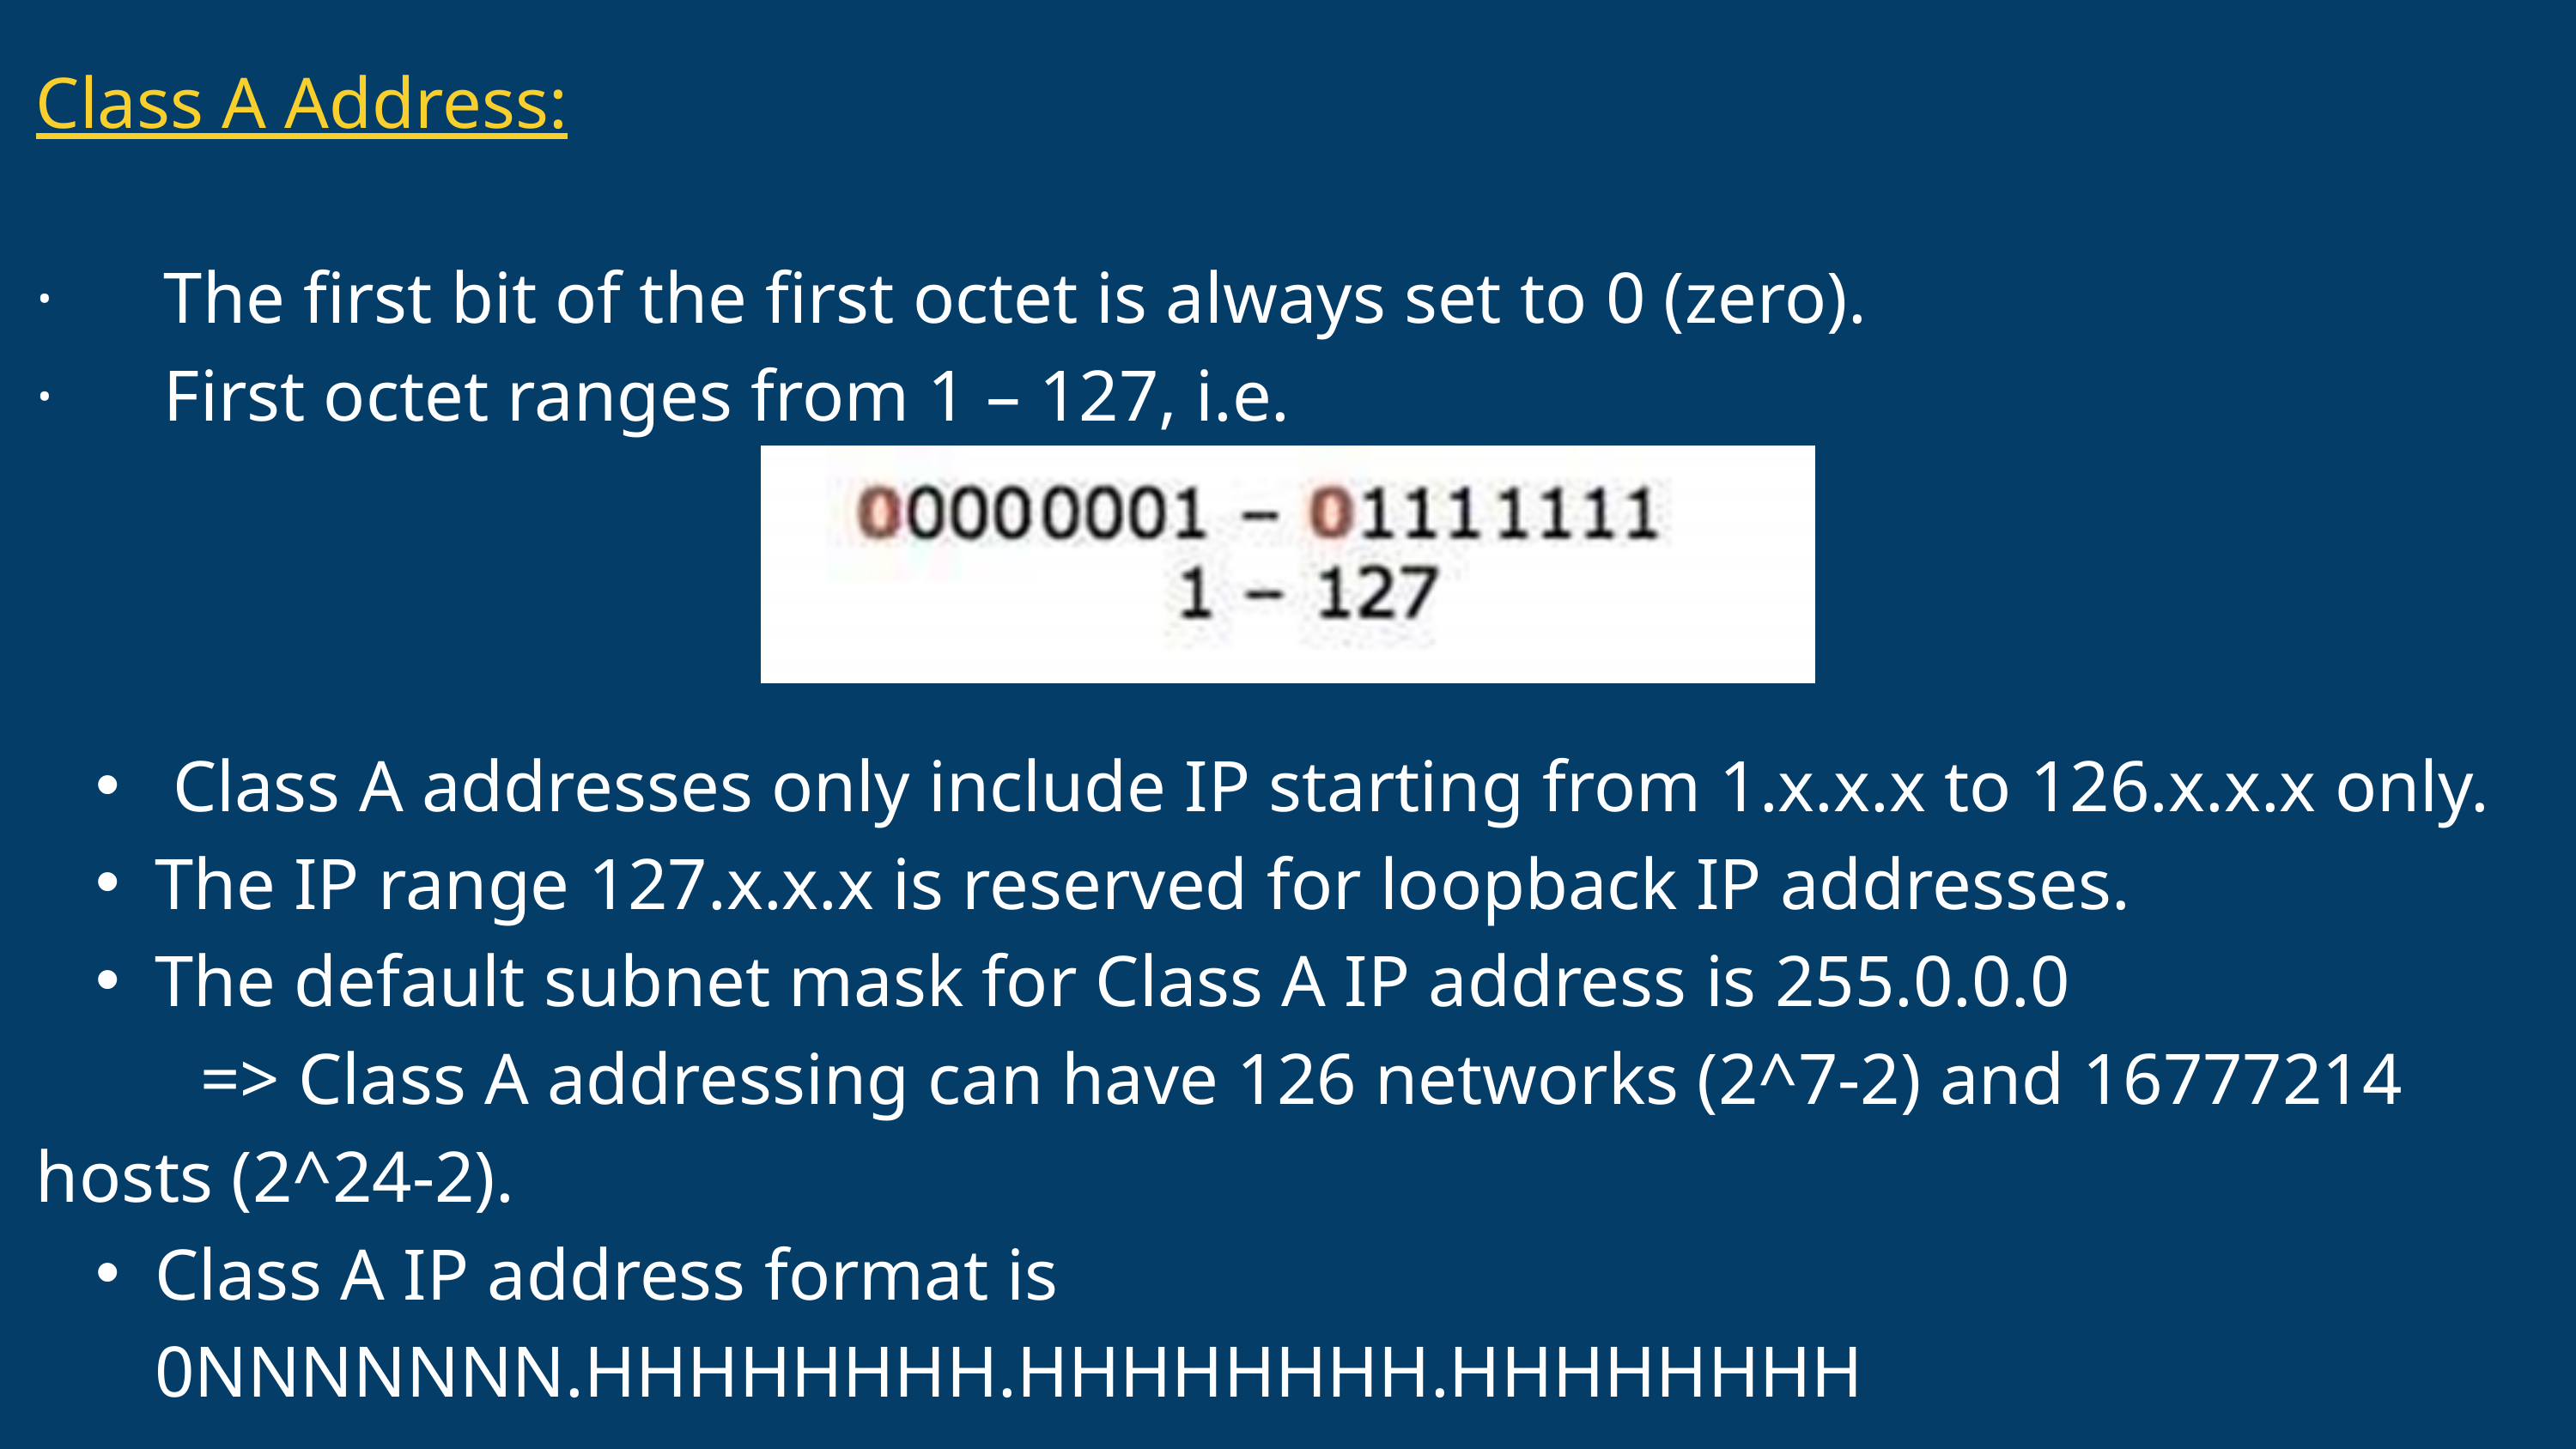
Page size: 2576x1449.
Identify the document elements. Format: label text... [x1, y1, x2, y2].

text_box Class A Address: · The first bit of the first octet is always set to 0 (zero). · First octet ranges from 1 – 127, i.e. Class A addresses only include IP starting from 1.x.x.x to 126.x.x.x only. The IP range 127.x.x.x is reserved for loopback IP addresses. The default subnet mask for Class A IP address is 255.0.0.0 => Class A addressing can have 126 networks (2^7-2) and 16777214 hosts (2^24-2). Class A IP address format is 0NNNNNNN.HHHHHHHH.HHHHHHHH.HHHHHHHH [35, 44, 2541, 1412]
text_box [761, 446, 1815, 683]
